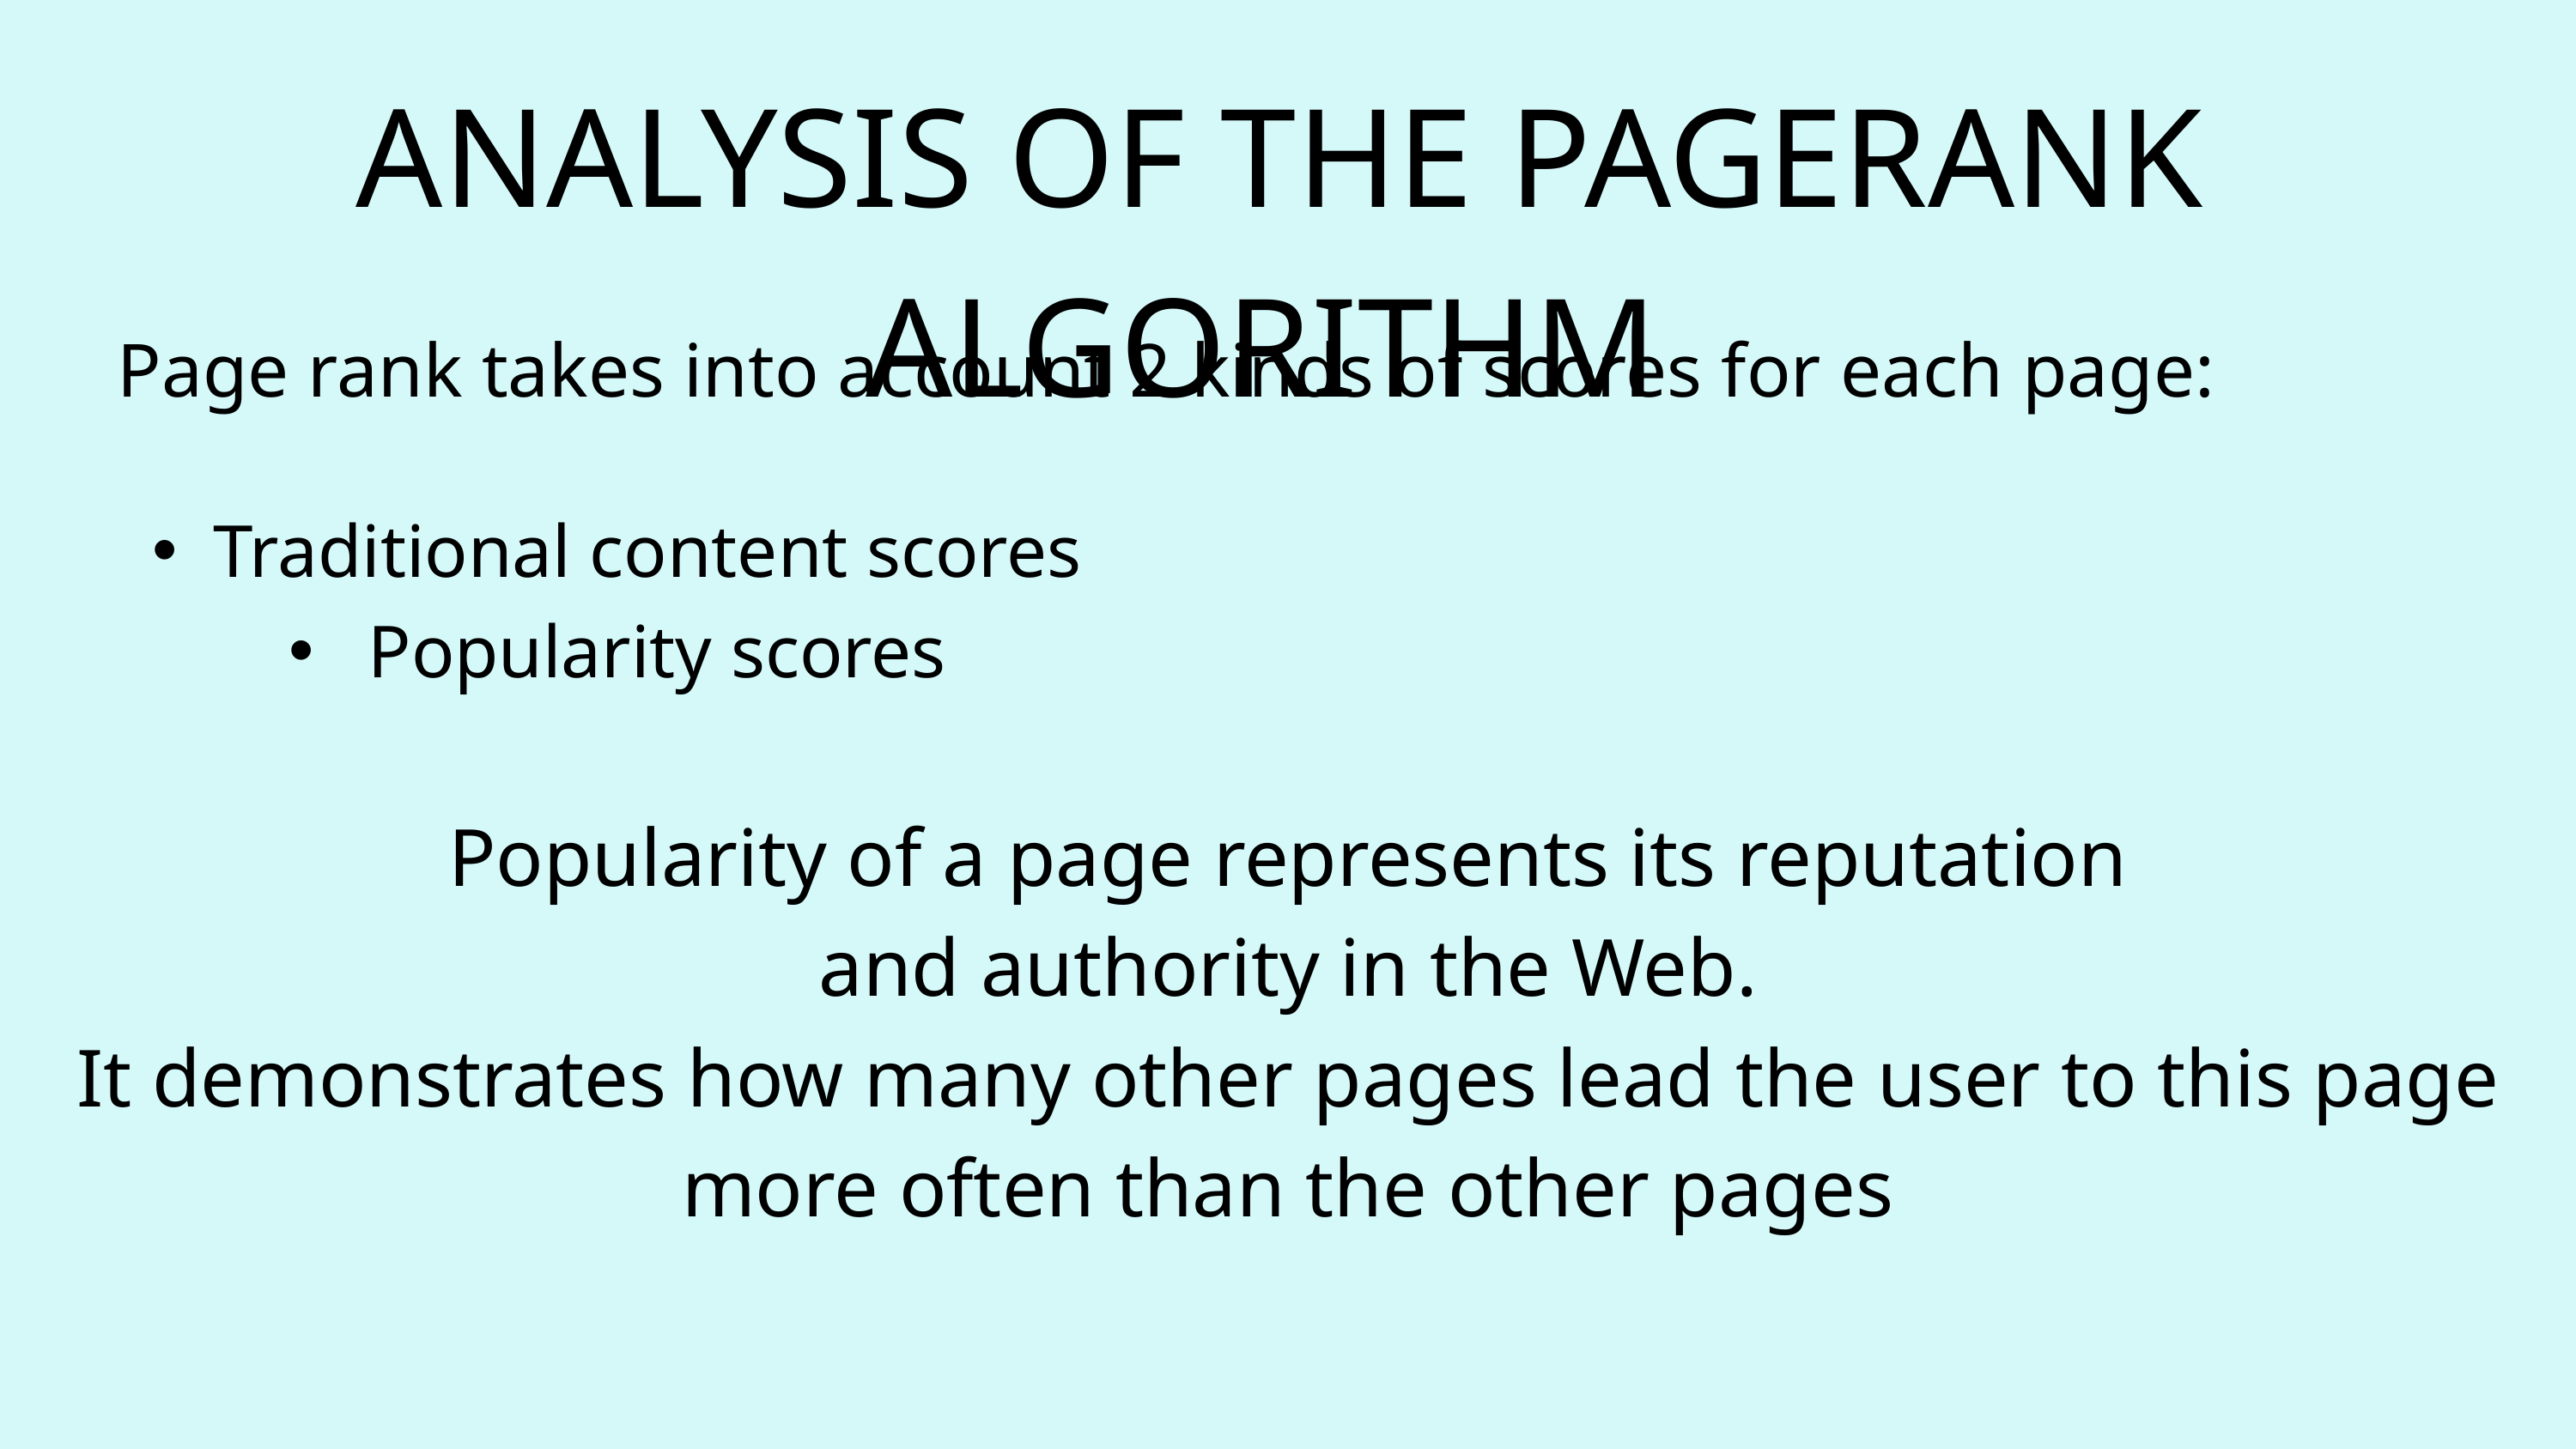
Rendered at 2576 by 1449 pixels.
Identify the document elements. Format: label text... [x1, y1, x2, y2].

text_box ANALYSIS OF THE PAGERANK ALGORITHM [144, 43, 2379, 425]
text_box Traditional content scores Popularity scores [63, 491, 1111, 693]
text_box Page rank takes into account 2 kinds of scores for each page: [62, 309, 2272, 412]
text_box Popularity of a page represents its reputation and authority in the Web. It demonstrates how many other pages lead the user to this page more often than the other pages [0, 791, 2576, 1233]
